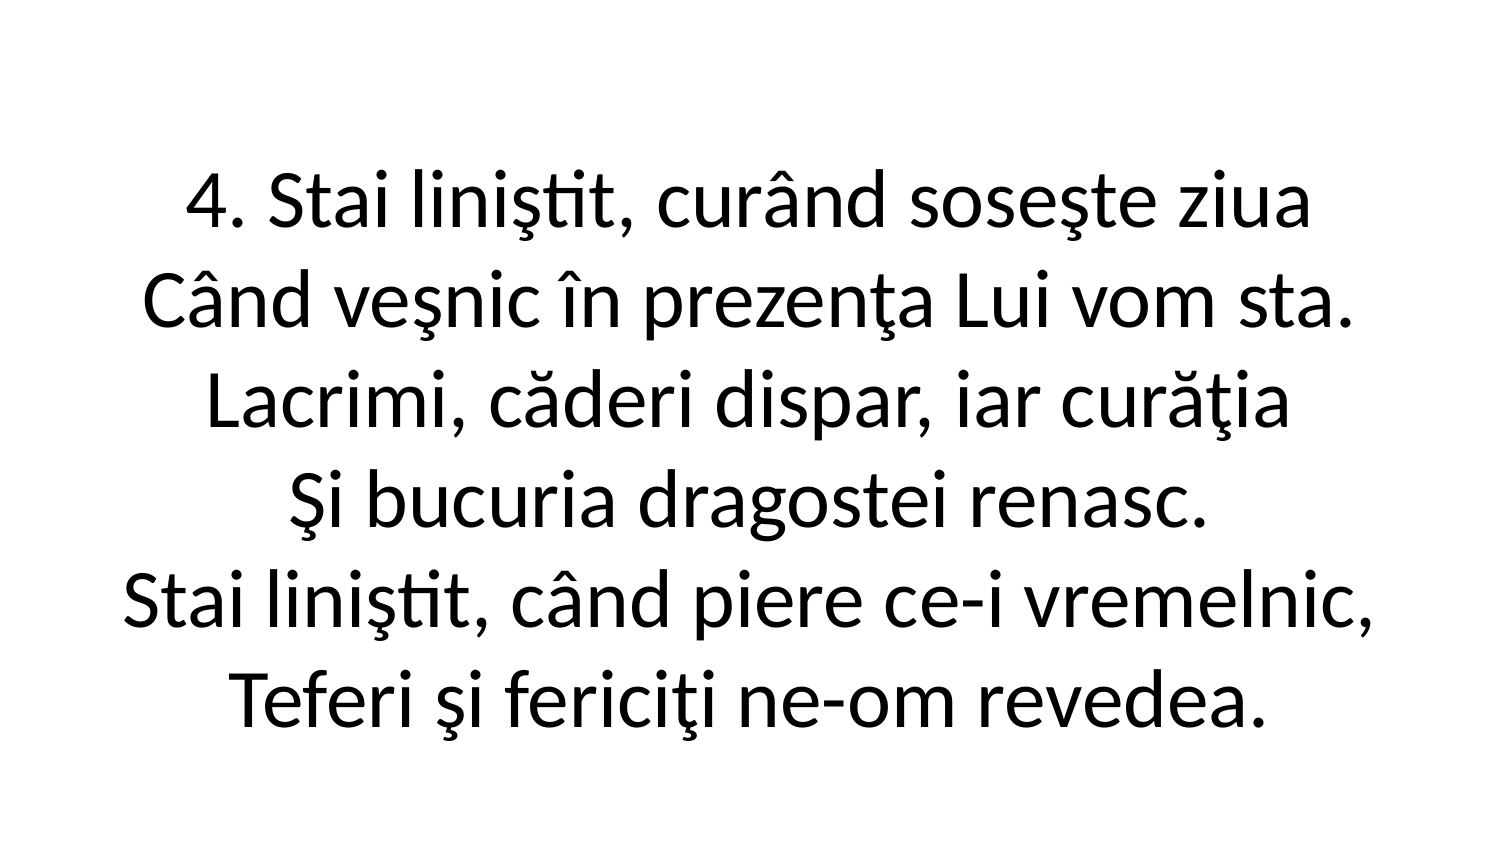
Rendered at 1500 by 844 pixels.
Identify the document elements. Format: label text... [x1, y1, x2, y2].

text_box 4. Stai liniştit, curând soseşte ziua Când veşnic în prezenţa Lui vom sta. Lacrimi, căderi dispar, iar curăţia Şi bucuria dragostei renasc. Stai liniştit, când piere ce-i vremelnic, Teferi şi fericiţi ne-om revedea. [107, 92, 1393, 752]
